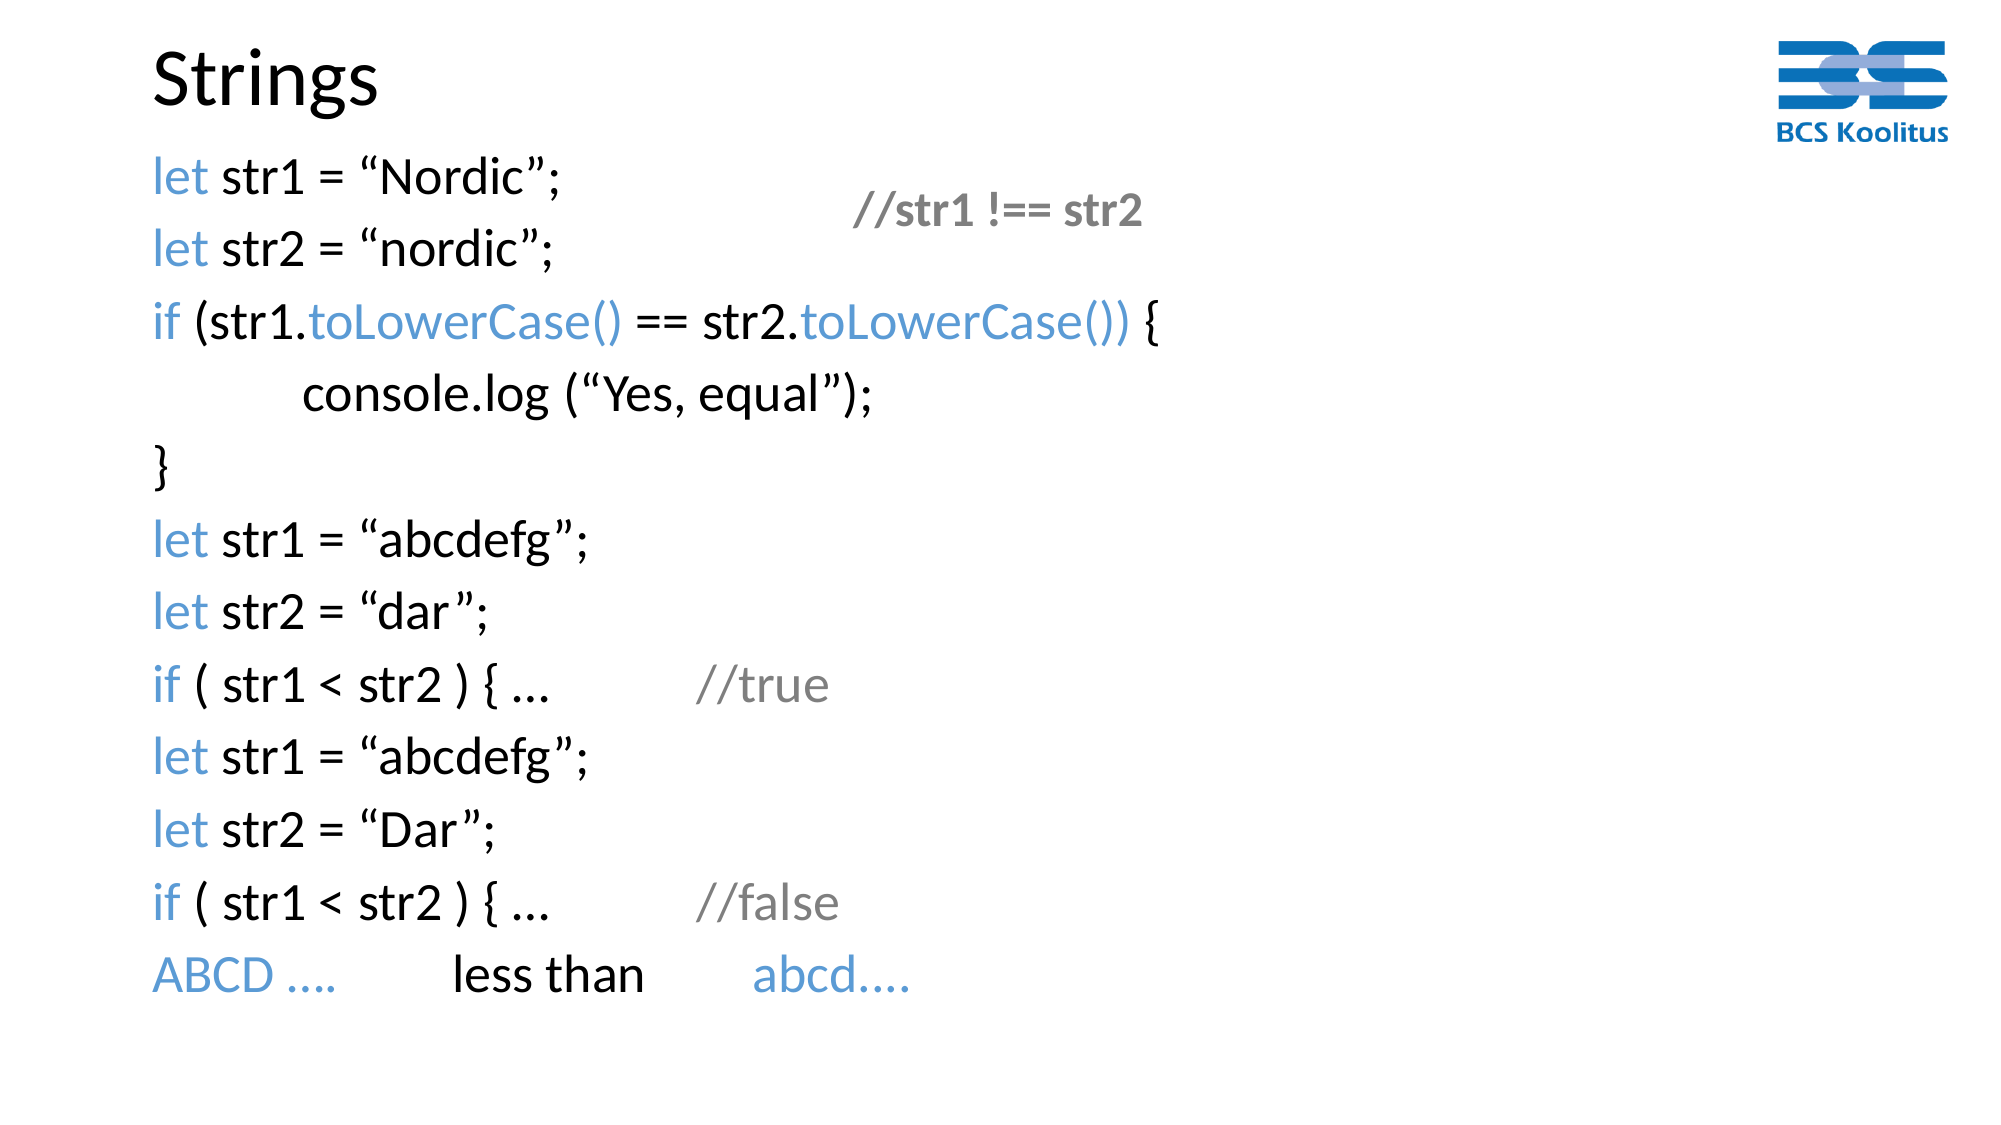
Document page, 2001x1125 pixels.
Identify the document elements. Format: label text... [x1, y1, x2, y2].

text_box //str1 !== str2 [838, 168, 1162, 245]
list let str1 = “Nordic”; let str2 = “nordic”; if (str1.toLowerCase() == str2.toLowerCase()) { console.log (“Yes, equal”); } let str1 = “abcdefg”; let str2 = “dar”; if ( str1 < str2 ) { … //true let str1 = “abcdefg”; let str2 = “Dar”; if ( str1 < str2 ) { … //false ABCD …. less than abcd.... [137, 145, 1863, 1034]
picture [1777, 41, 1948, 142]
title Strings [137, 36, 1863, 122]
